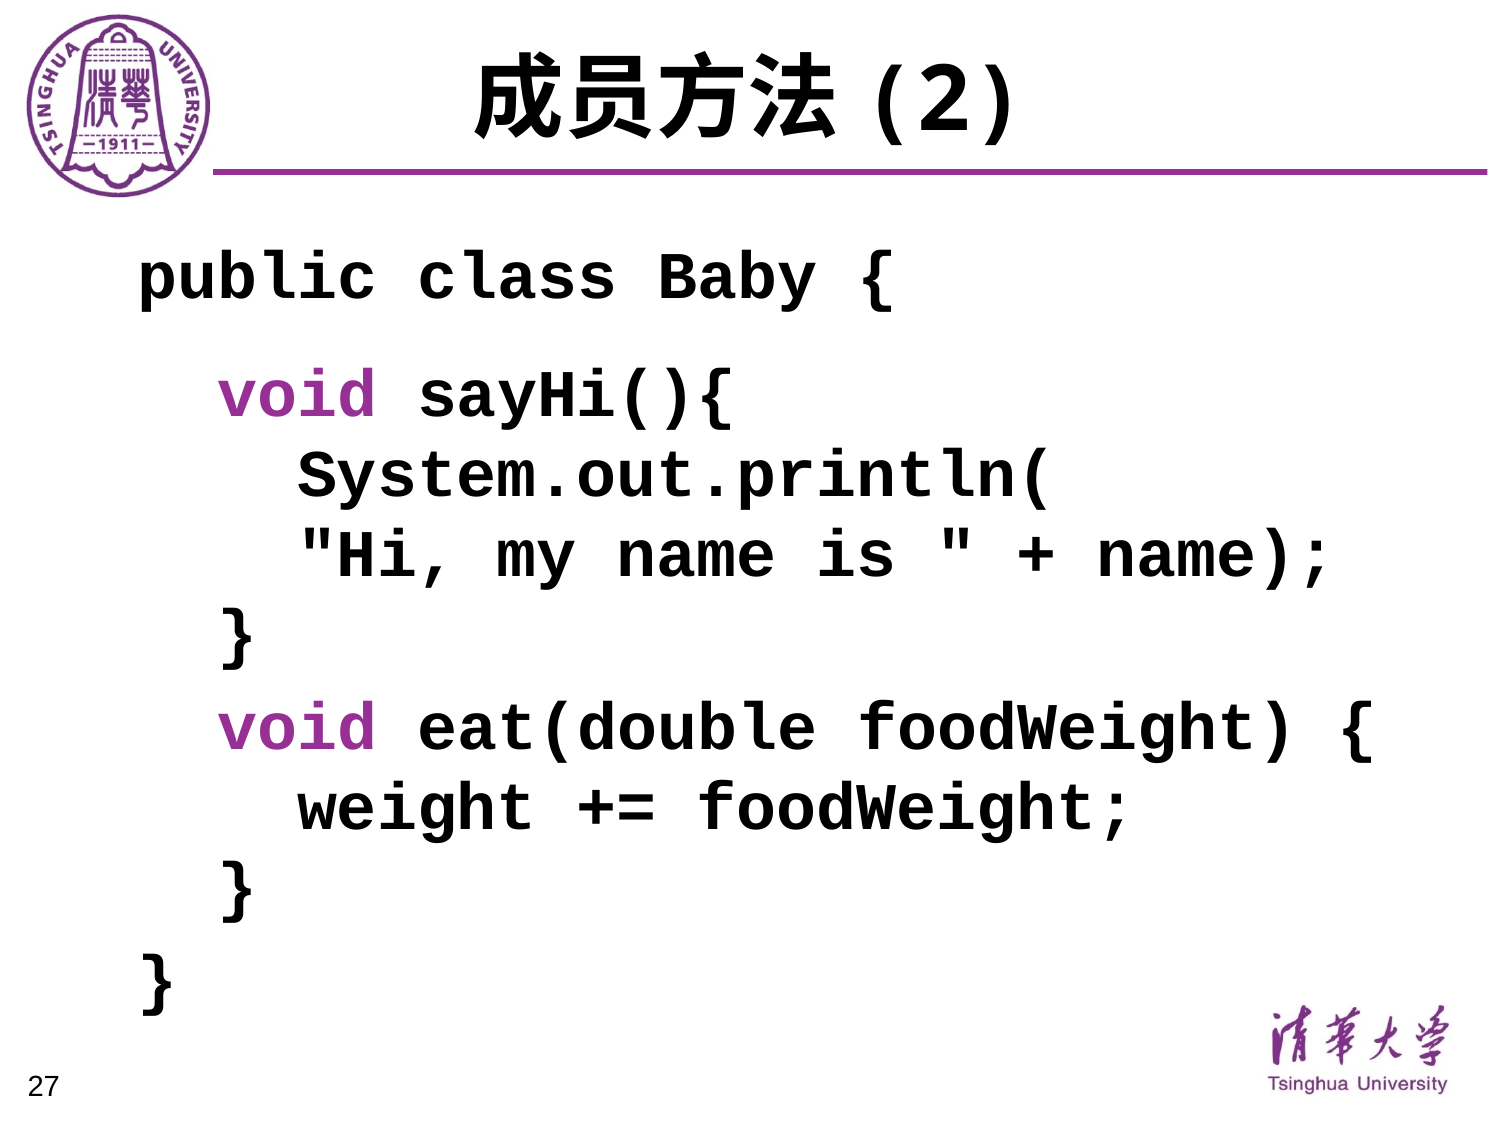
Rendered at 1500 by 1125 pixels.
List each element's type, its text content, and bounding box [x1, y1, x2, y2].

footer 27 [12, 1059, 176, 1125]
picture [1262, 999, 1454, 1101]
picture [24, 151, 213, 200]
picture [24, 12, 213, 37]
text_box public class Baby { void sayHi(){ System.out.println( "Hi, my name is " + name); } void eat(double foodWeight) { weight += foodWeight; } } [122, 224, 1392, 1024]
title 成员方法(2) [24, 37, 1476, 151]
